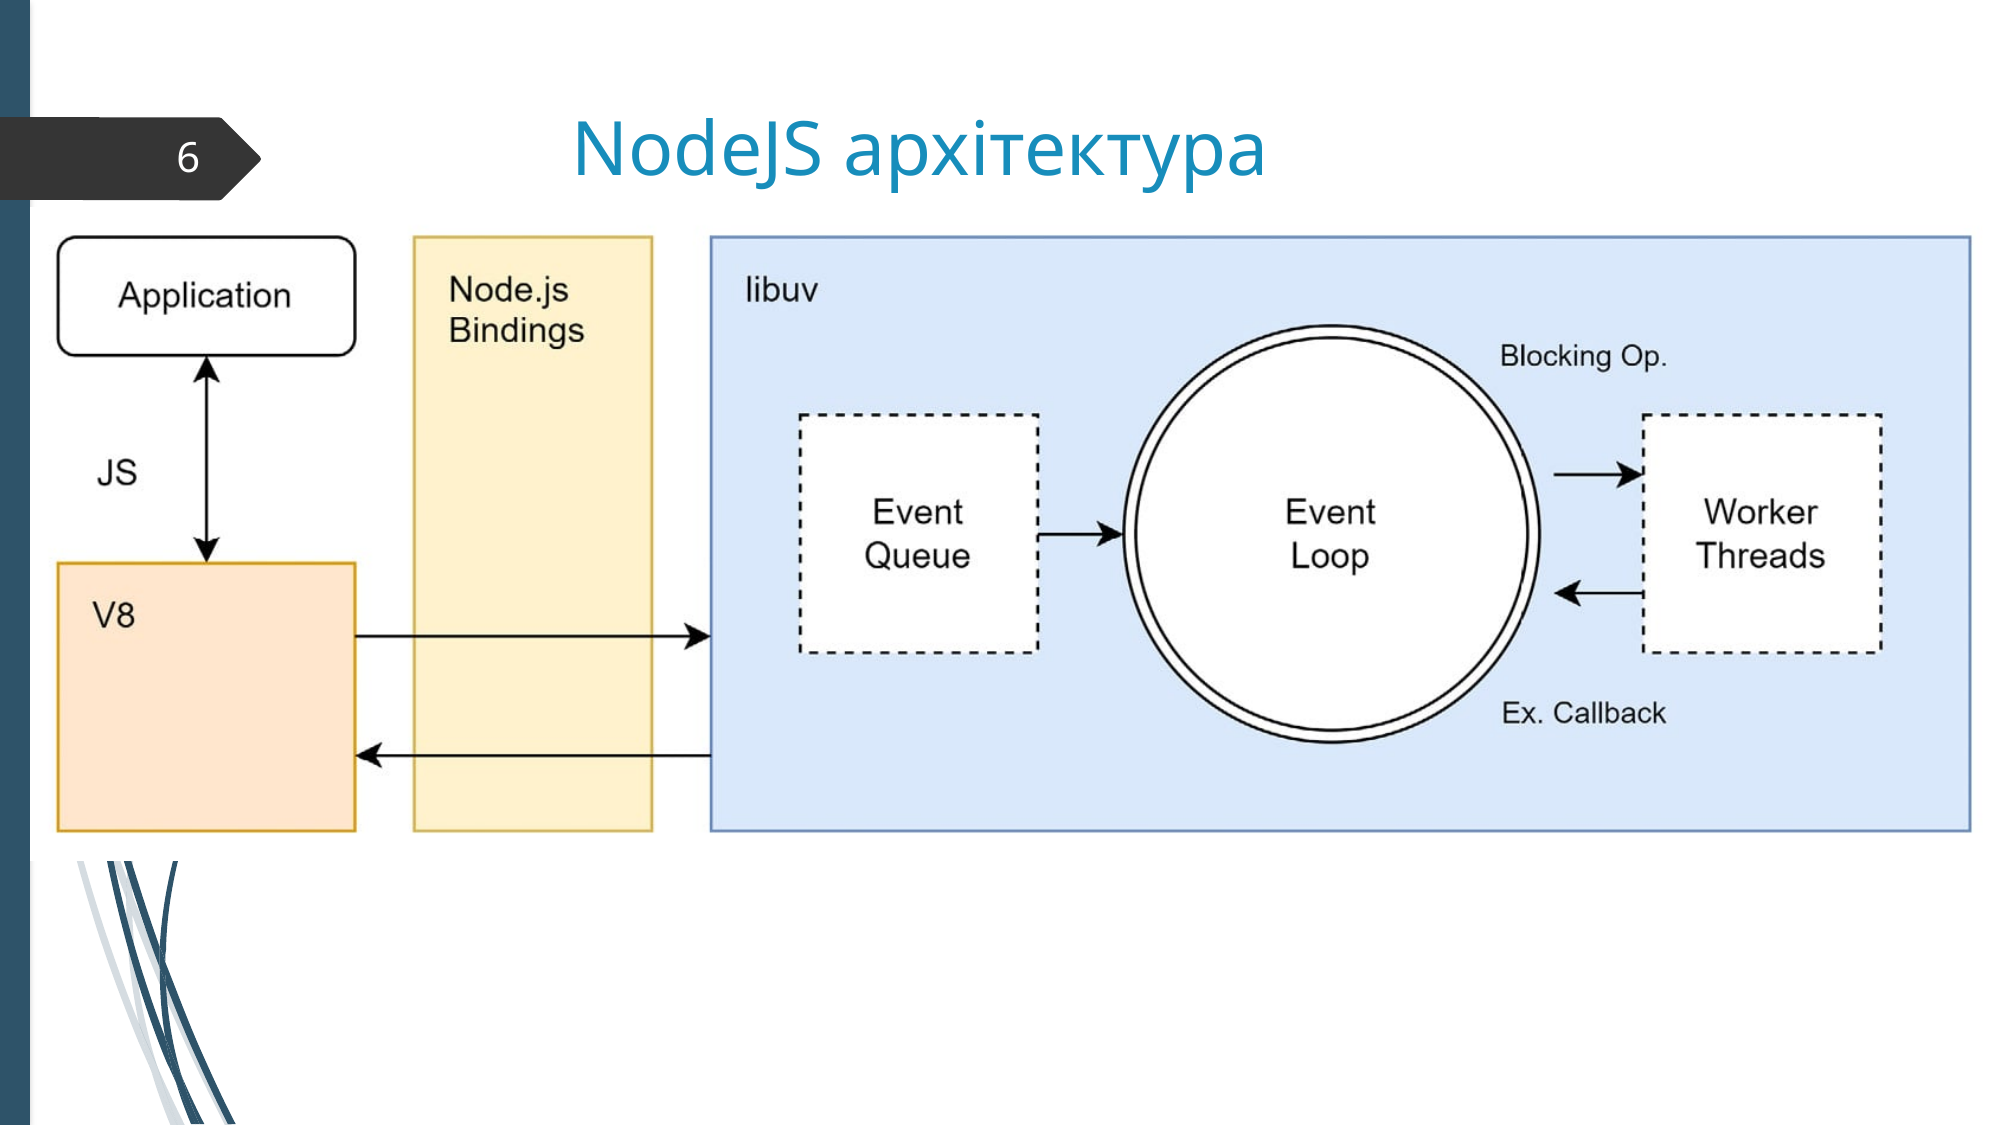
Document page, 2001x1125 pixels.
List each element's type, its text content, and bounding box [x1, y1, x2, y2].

title NodeJS архітектура [422, 93, 1418, 199]
slide_number 6 [87, 129, 216, 190]
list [30, 207, 2000, 862]
